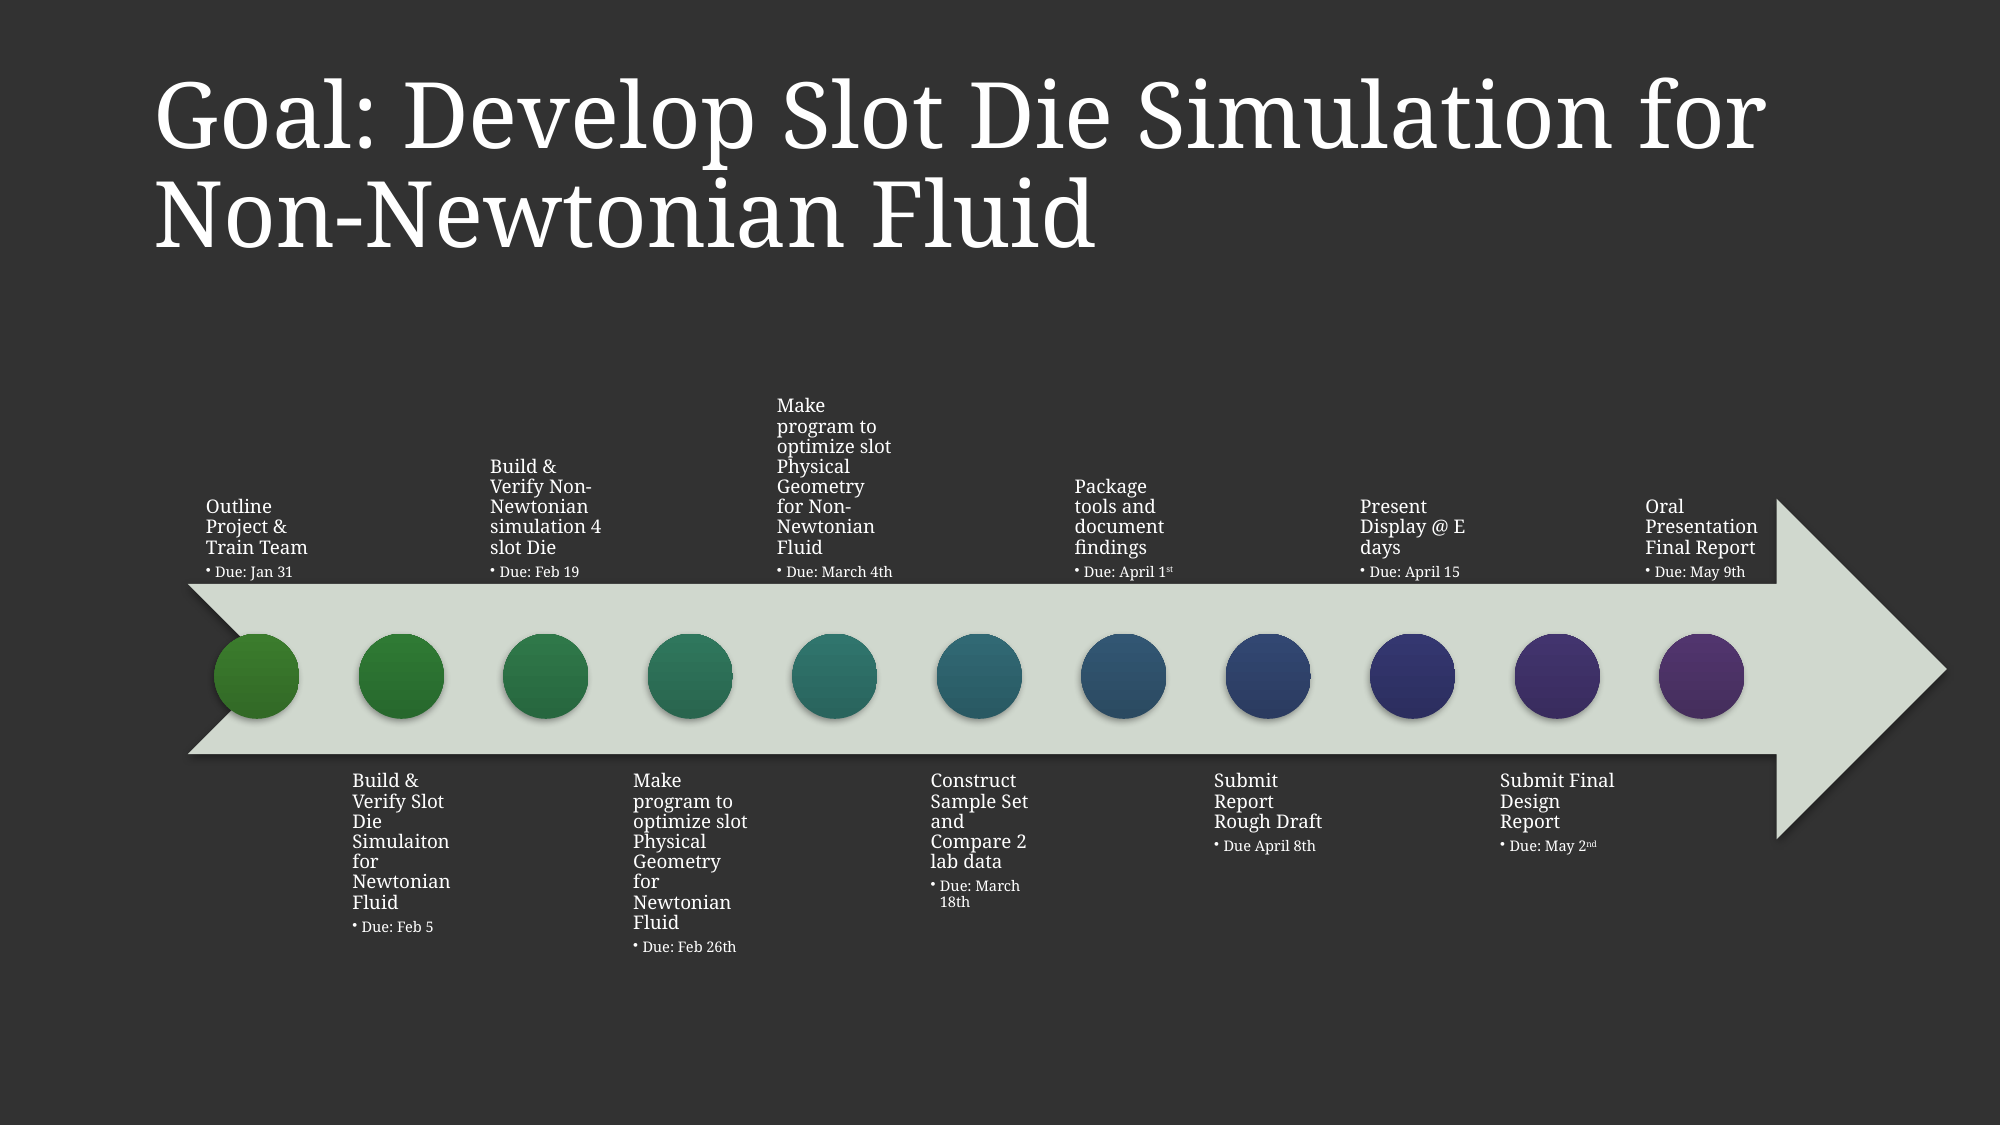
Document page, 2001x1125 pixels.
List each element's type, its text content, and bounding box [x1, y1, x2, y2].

title Goal: Develop Slot Die Simulation for Non-Newtonian Fluid [138, 60, 1864, 278]
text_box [187, 250, 1947, 1103]
